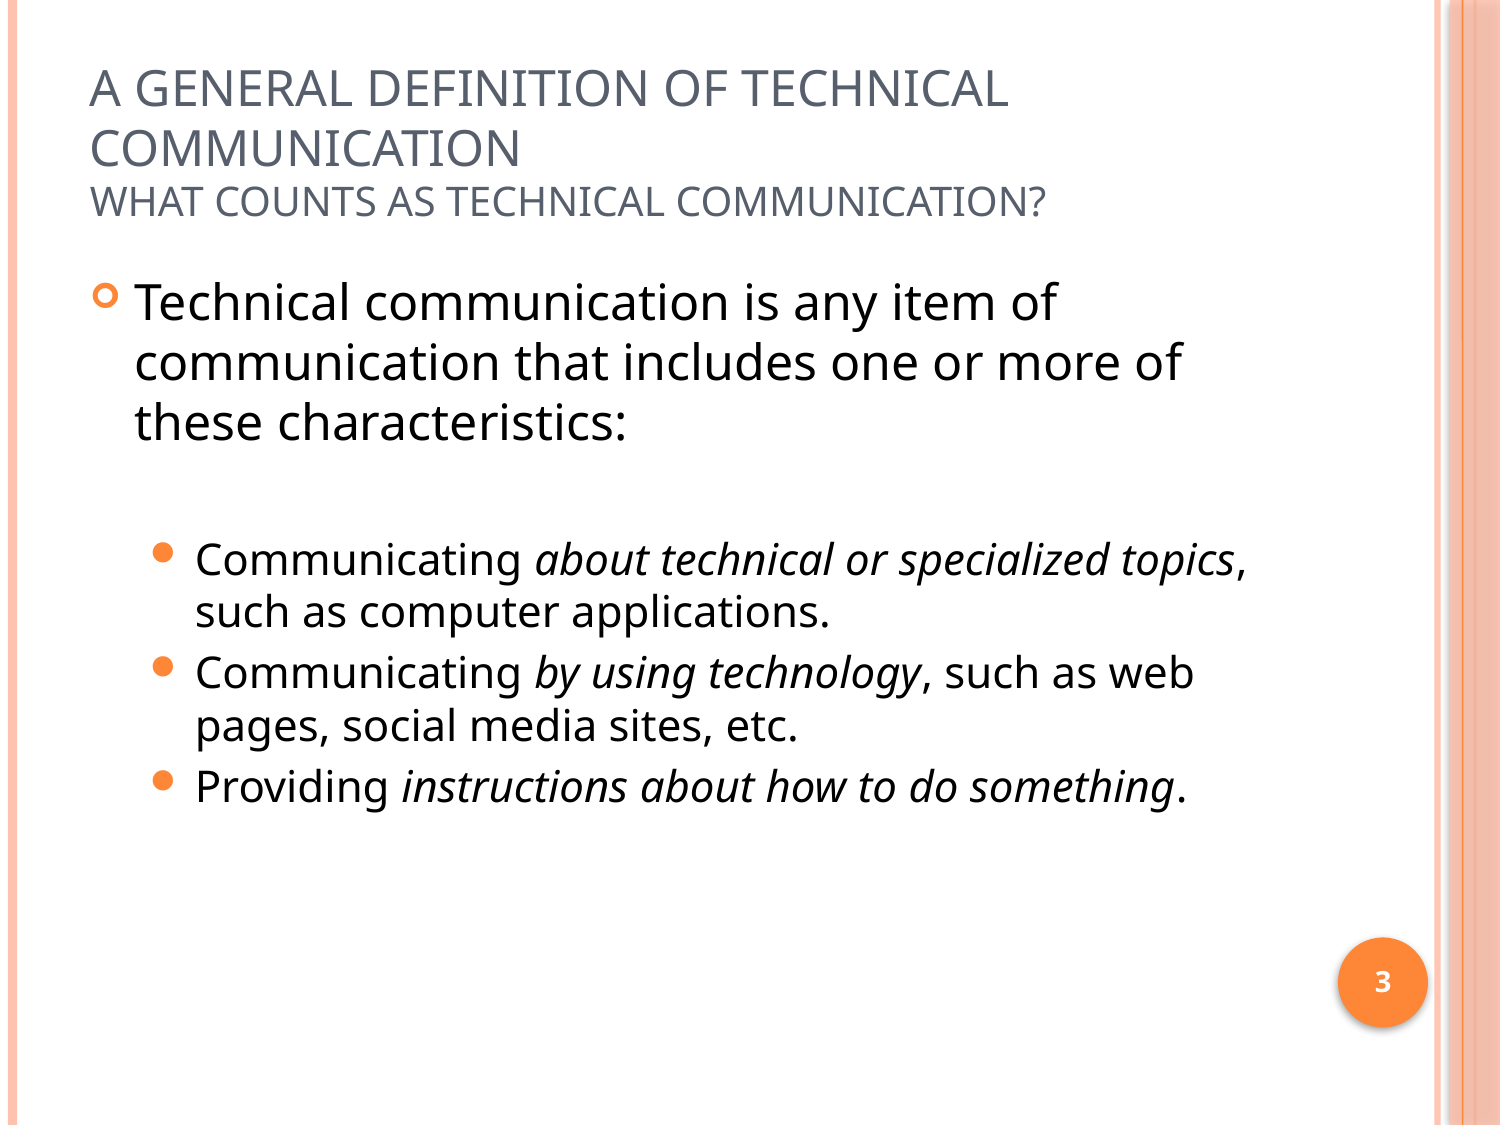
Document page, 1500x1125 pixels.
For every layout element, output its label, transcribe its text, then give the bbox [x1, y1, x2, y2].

slide_number 3 [1333, 940, 1434, 1027]
list Technical communication is any item of communication that includes one or more of these characteristics: Communicating about technical or specialized topics, such as computer applications. Communicating by using technology, such as web pages, social media sites, etc. Providing instructions about how to do something. [75, 262, 1300, 1062]
title A General Definition of Technical Communication What Counts as Technical Communication? [75, 45, 1300, 233]
